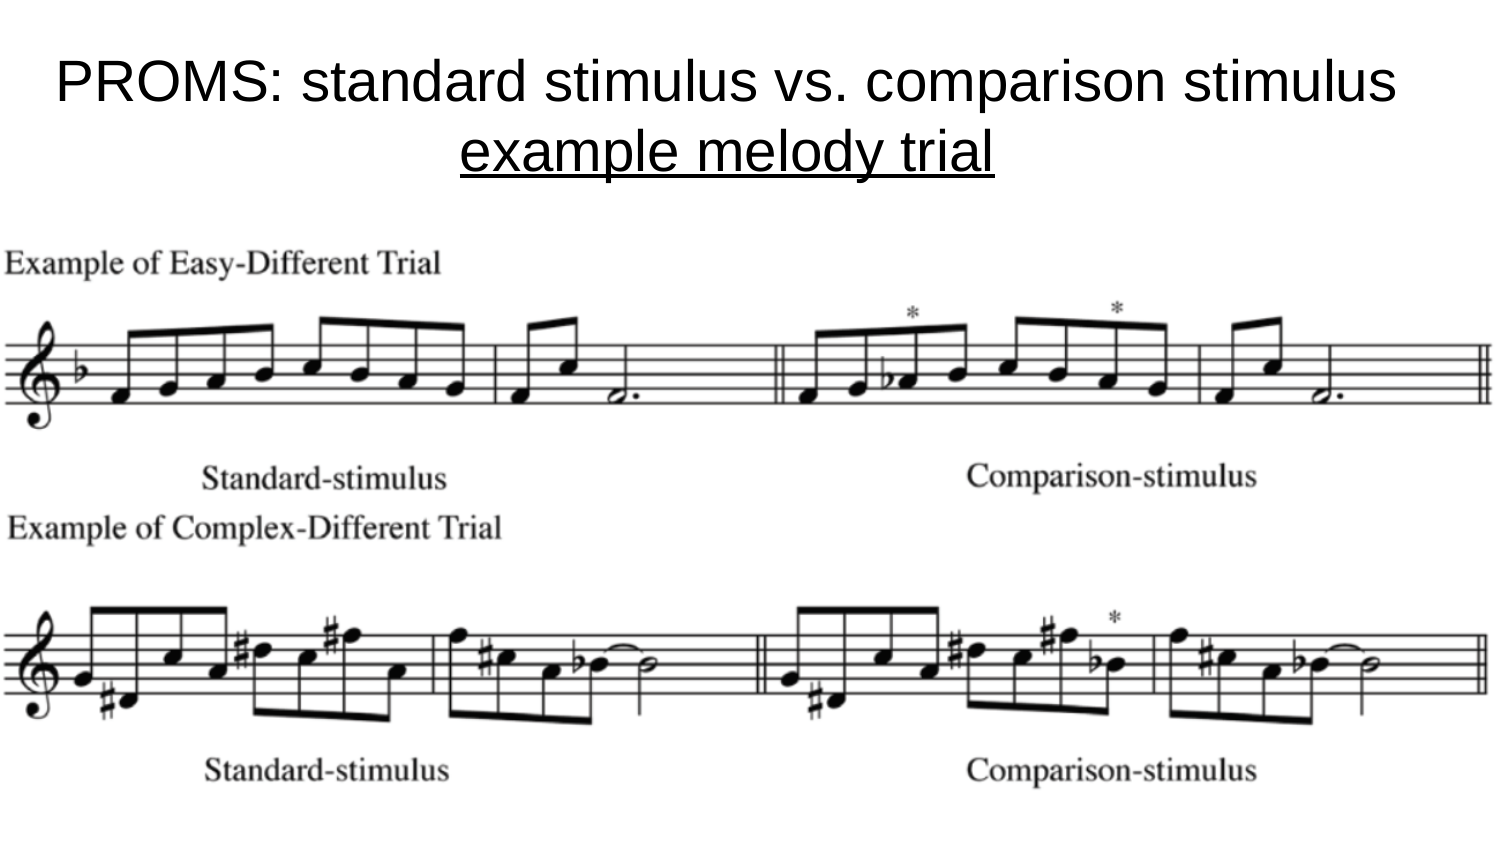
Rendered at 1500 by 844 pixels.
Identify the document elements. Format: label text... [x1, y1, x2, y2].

picture [0, 243, 1500, 793]
title PROMS: standard stimulus vs. comparison stimulus example melody trial [28, 27, 1427, 122]
